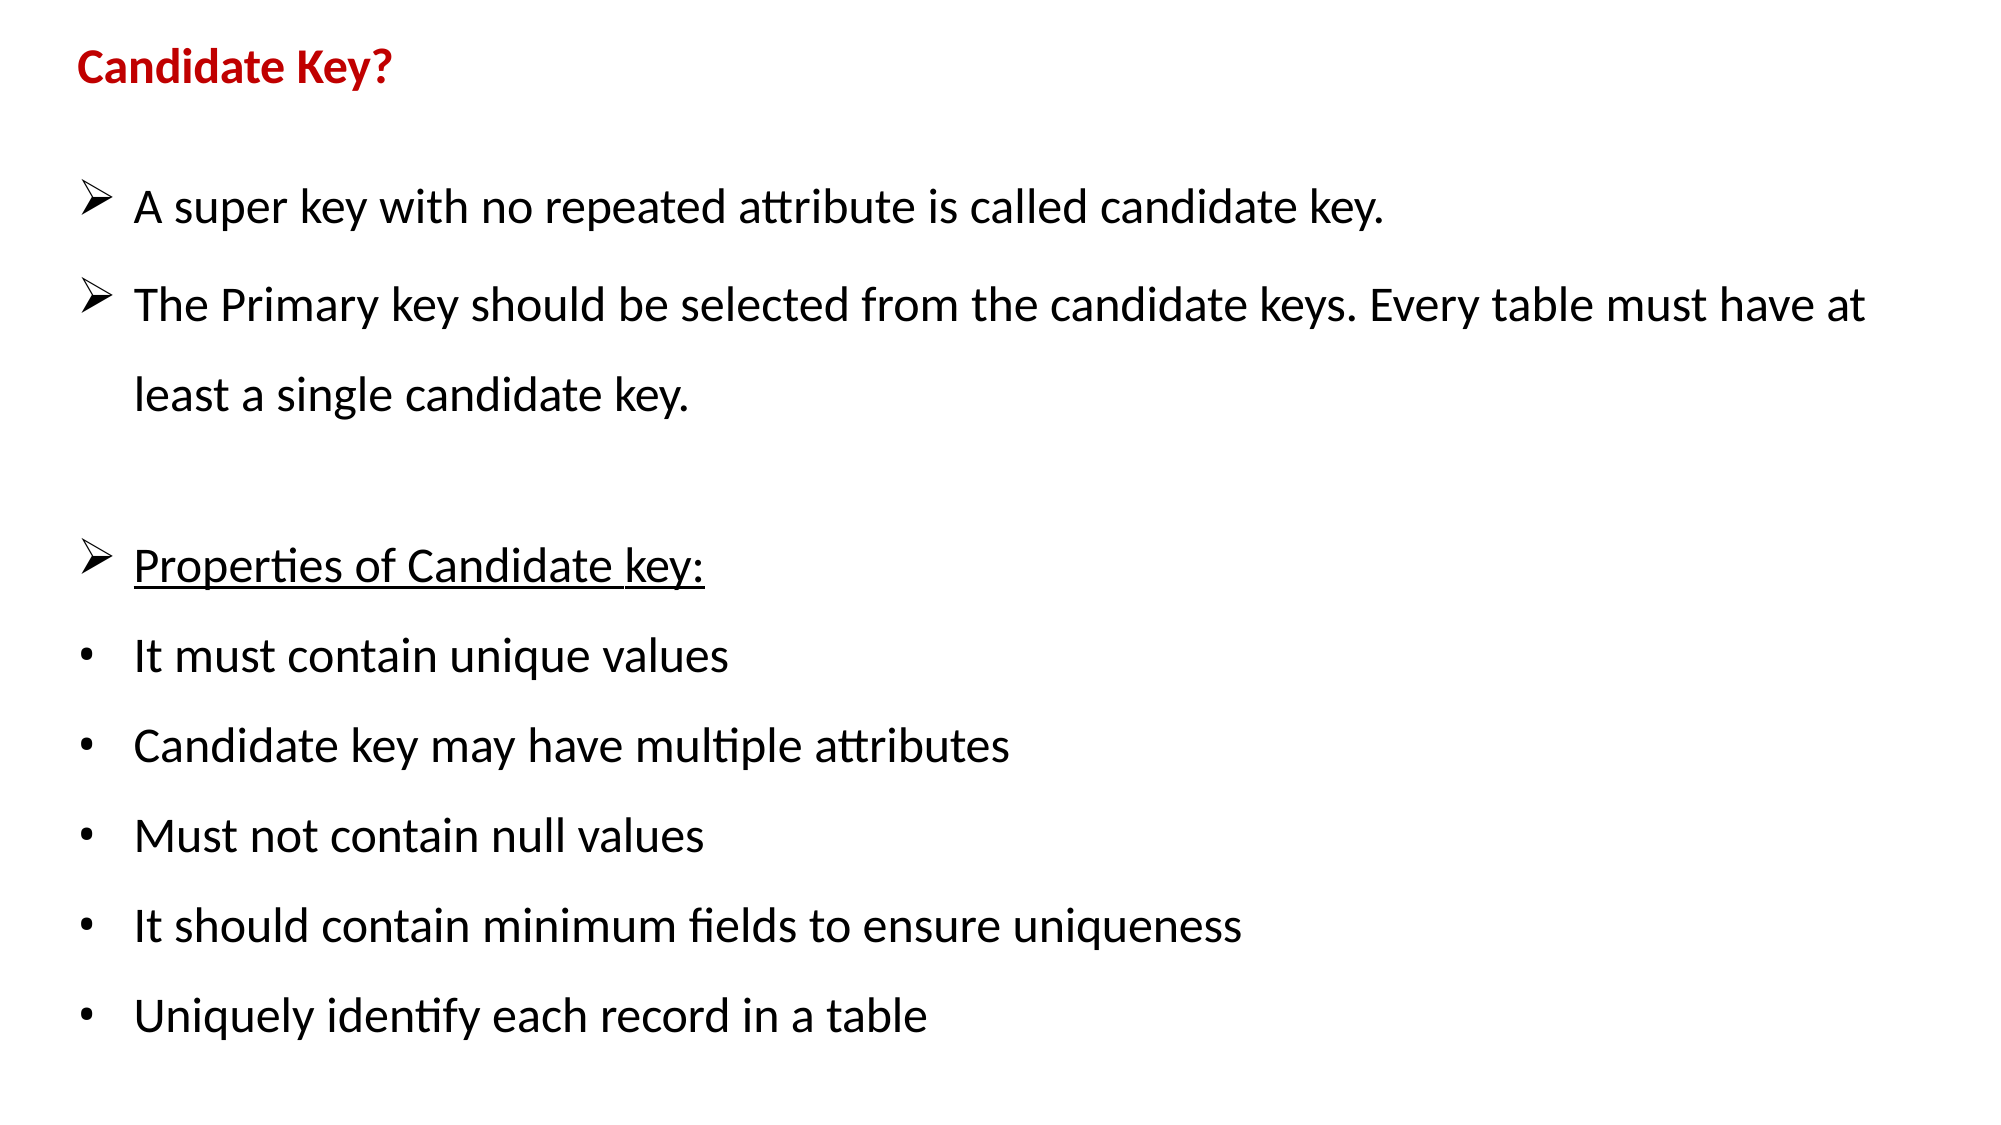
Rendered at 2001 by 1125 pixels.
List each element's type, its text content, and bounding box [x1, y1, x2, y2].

text_box Candidate Key? A super key with no repeated attribute is called candidate key. The Primary key should be selected from the candidate keys. Every table must have at least a single candidate key. Properties of Candidate key: It must contain unique values Candidate key may have multiple attributes Must not contain null values It should contain minimum fields to ensure uniqueness Uniquely identify each record in a table [75, 31, 1871, 1043]
